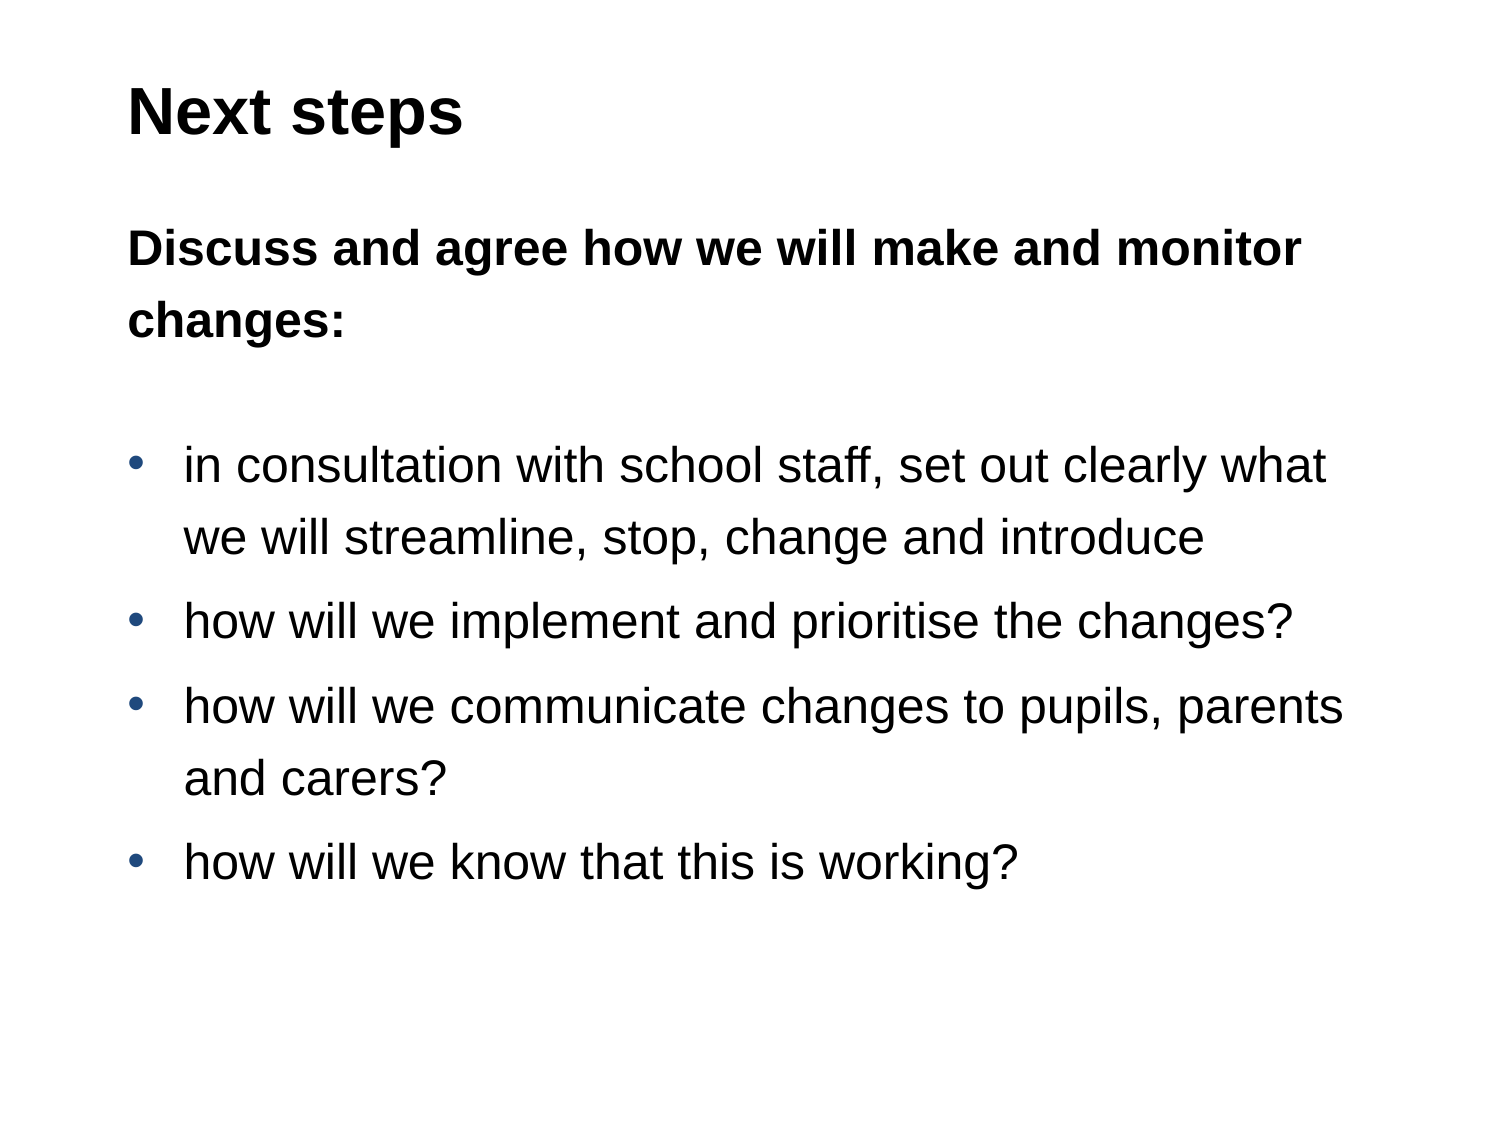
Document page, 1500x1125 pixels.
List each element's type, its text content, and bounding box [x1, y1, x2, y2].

title Next steps [112, 54, 1388, 161]
list Discuss and agree how we will make and monitor changes: in consultation with school staff, set out clearly what we will streamline, stop, change and introduce how will we implement and prioritise the changes? how will we communicate changes to pupils, parents and carers? how will we know that this is working? [112, 196, 1388, 995]
